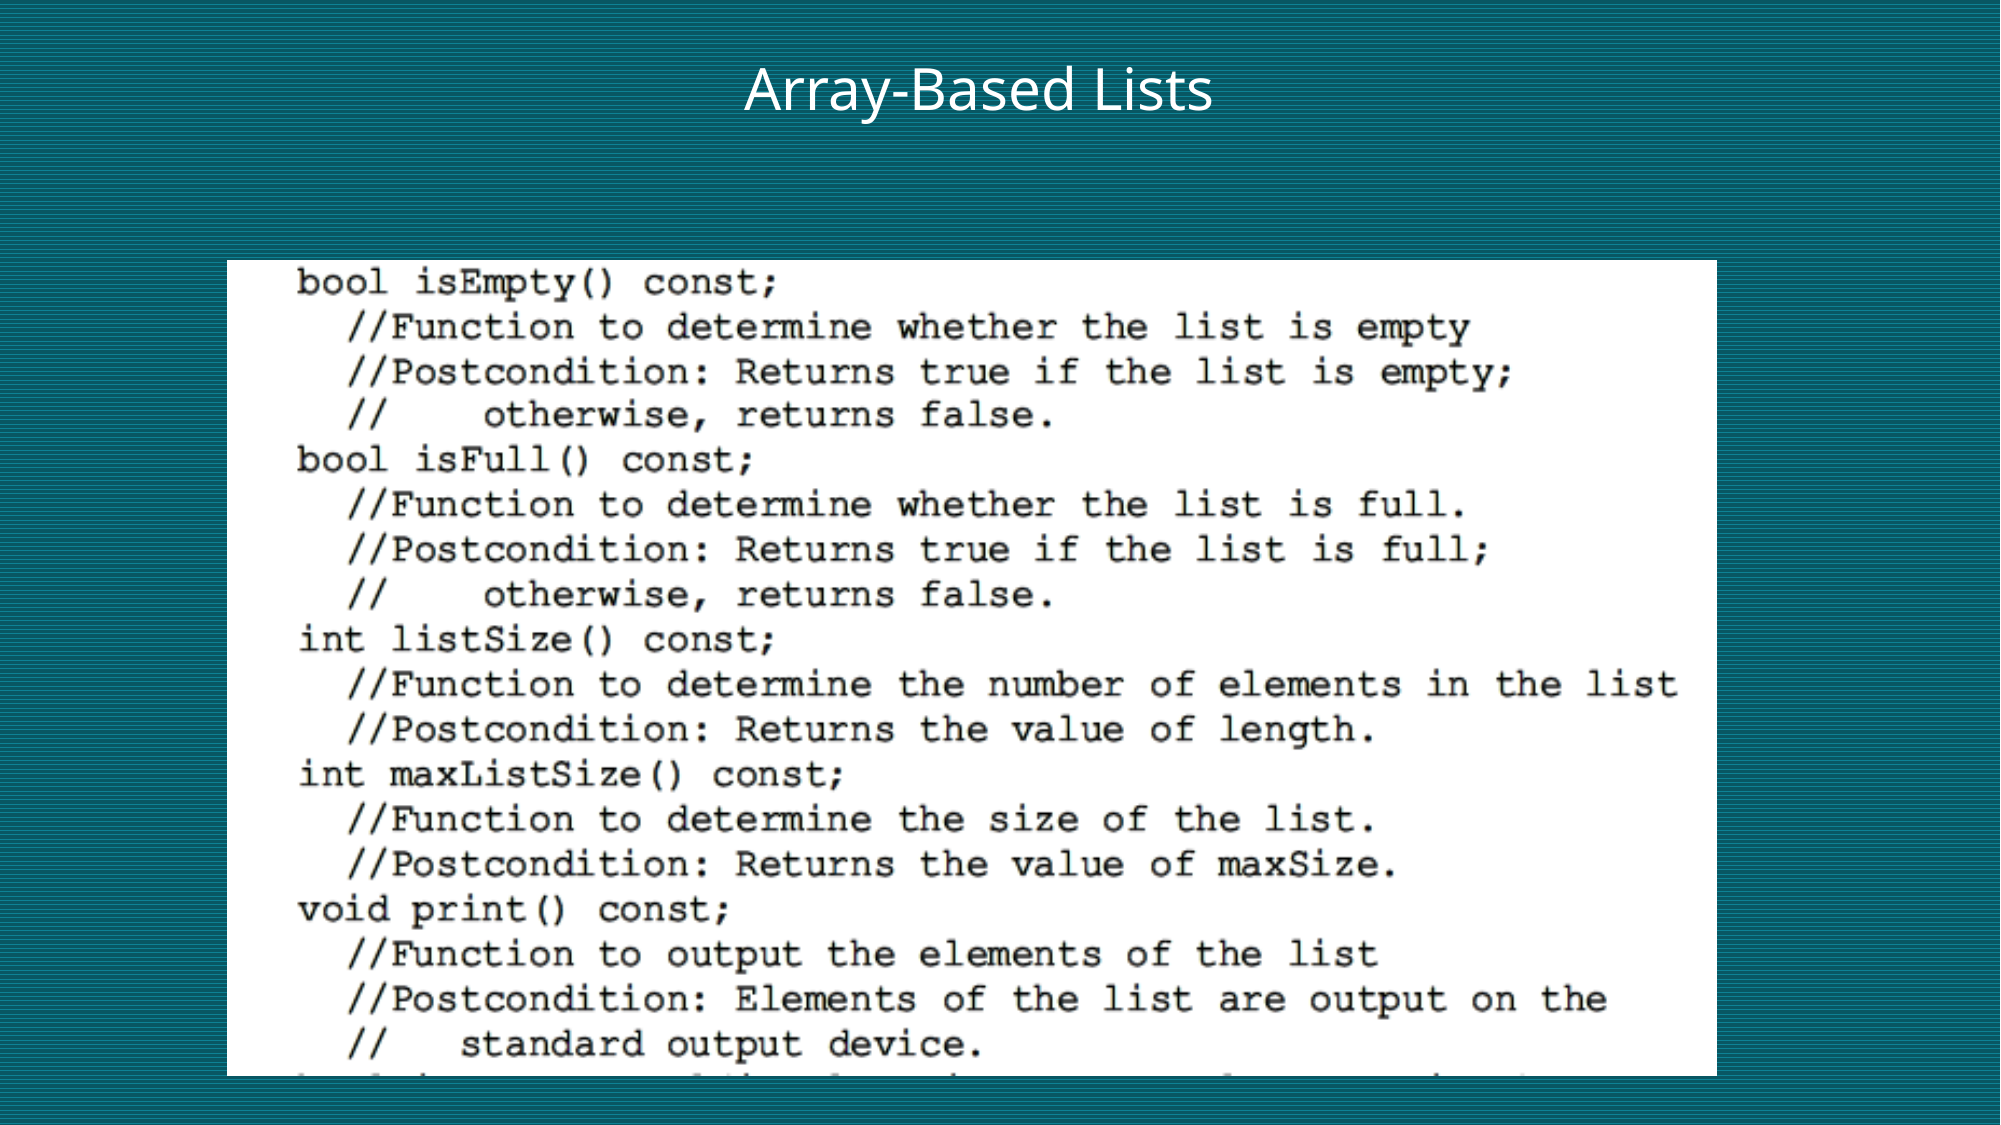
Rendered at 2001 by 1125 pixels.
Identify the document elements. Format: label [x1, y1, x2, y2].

picture [227, 260, 1717, 1076]
text_box [227, 44, 1638, 260]
